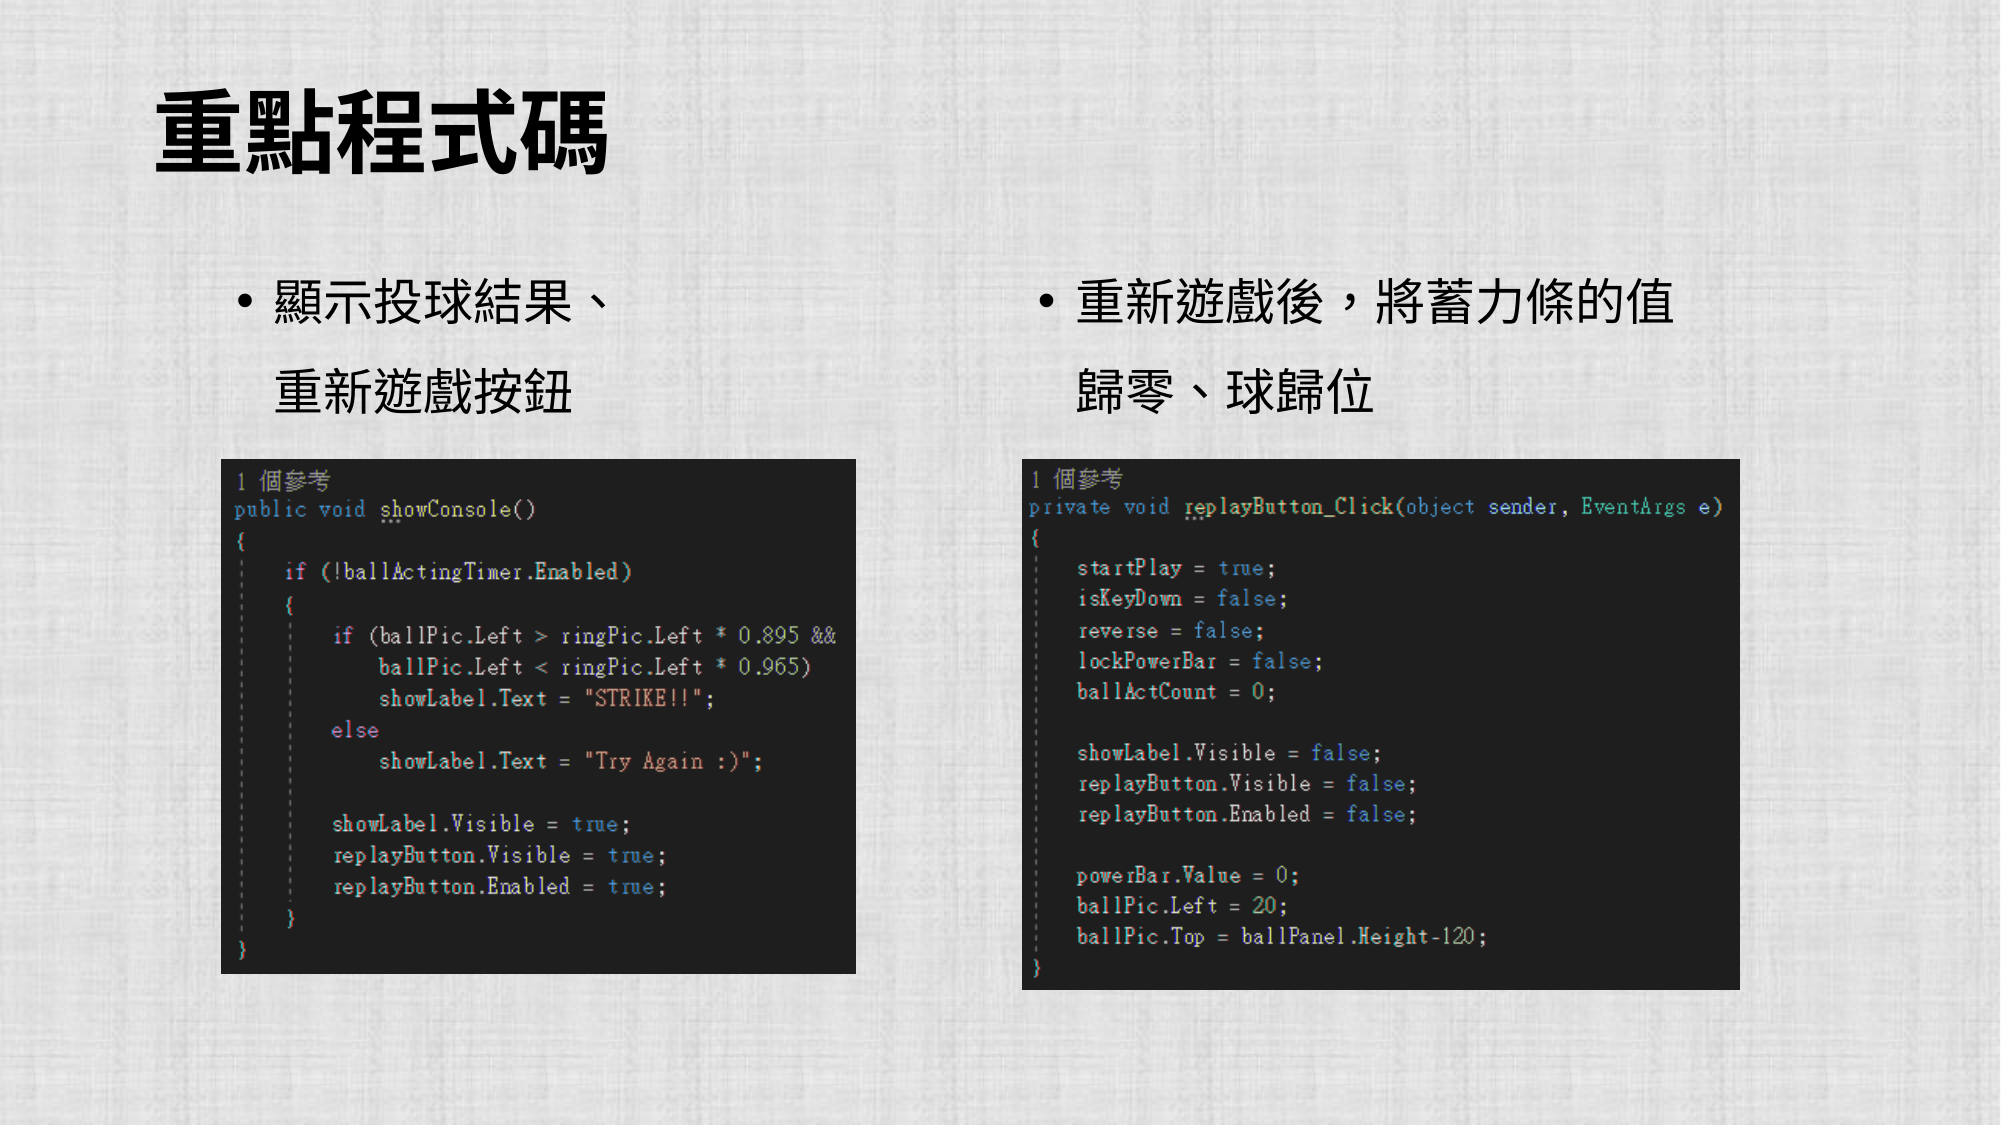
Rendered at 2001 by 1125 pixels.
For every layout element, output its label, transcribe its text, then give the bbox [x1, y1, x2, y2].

title 重點程式碼 [137, 27, 1863, 246]
picture [1022, 459, 1740, 990]
list 顯示投球結果、重新遊戲按鈕 [221, 232, 643, 451]
picture [221, 459, 856, 974]
text_box 重新遊戲後，將蓄力條的值歸零、球歸位 [1022, 232, 1717, 451]
